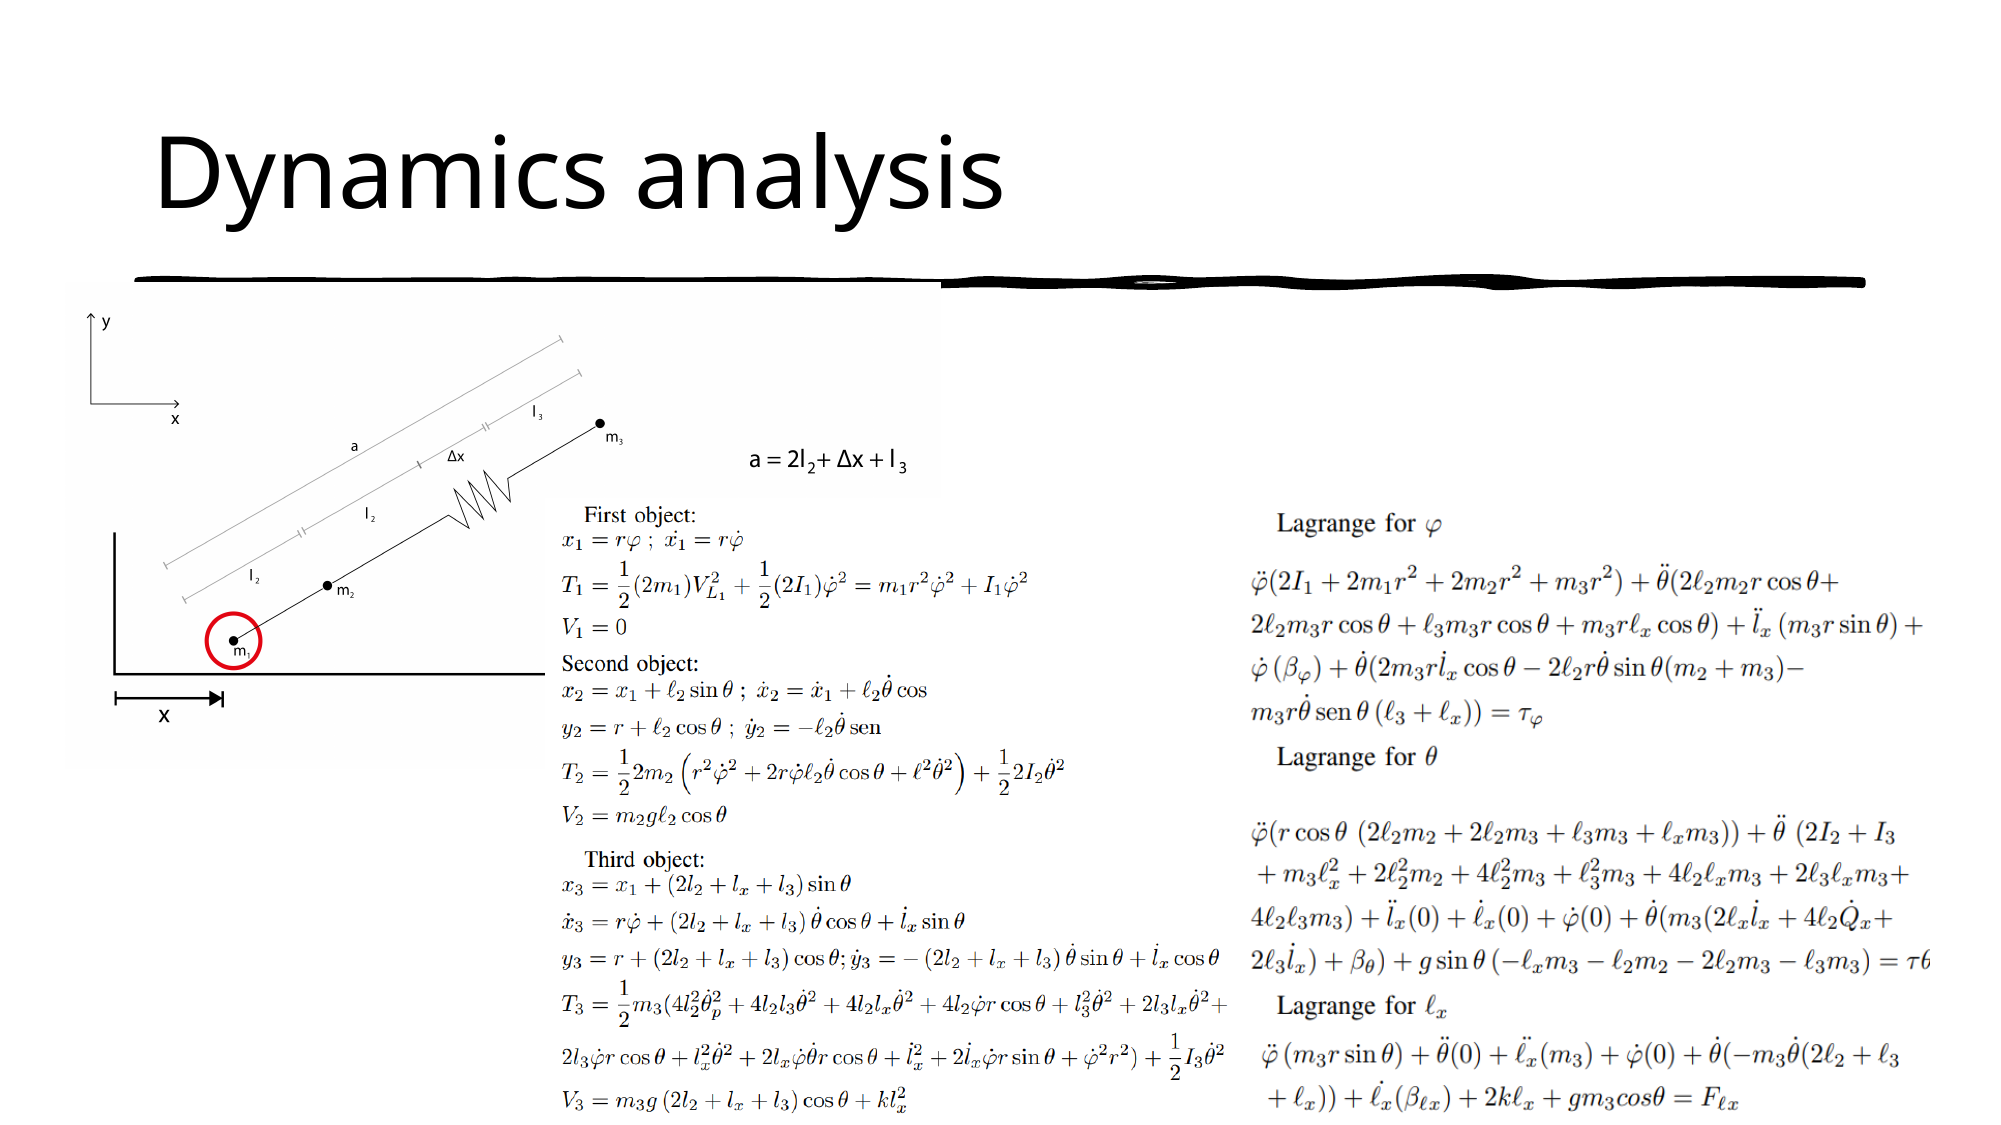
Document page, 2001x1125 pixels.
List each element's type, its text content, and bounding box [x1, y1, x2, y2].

picture [1237, 497, 1930, 1125]
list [545, 498, 1238, 1125]
title Dynamics analysis [137, 59, 1863, 278]
picture [65, 282, 941, 769]
